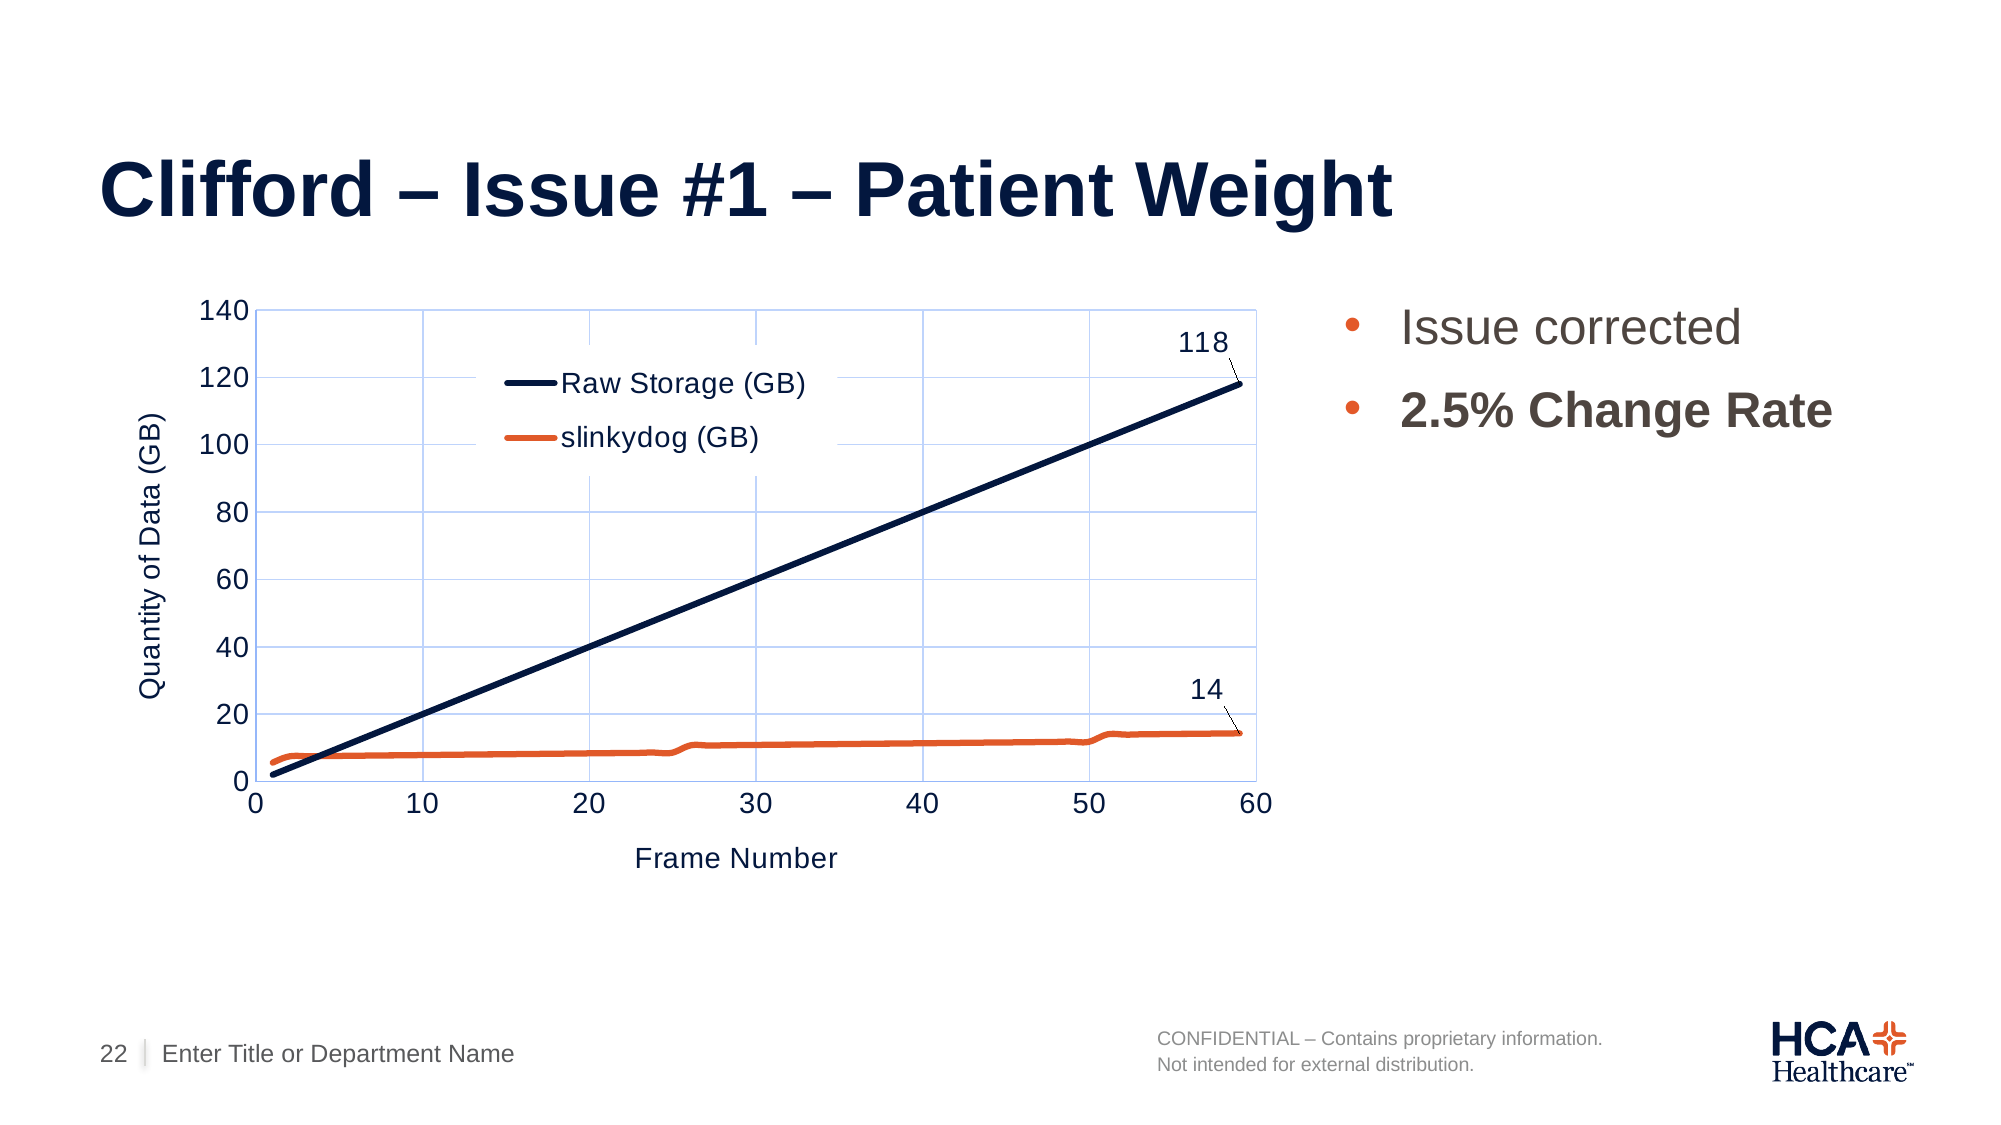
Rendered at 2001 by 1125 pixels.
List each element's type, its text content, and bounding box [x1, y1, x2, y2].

chart [97, 280, 1298, 909]
picture [1772, 1021, 1914, 1082]
footer Enter Title or Department Name [161, 1032, 904, 1073]
list Issue corrected 2.5% Change Rate [1329, 281, 1899, 908]
title Clifford – Issue #1 – Patient Weight [99, 54, 1900, 232]
